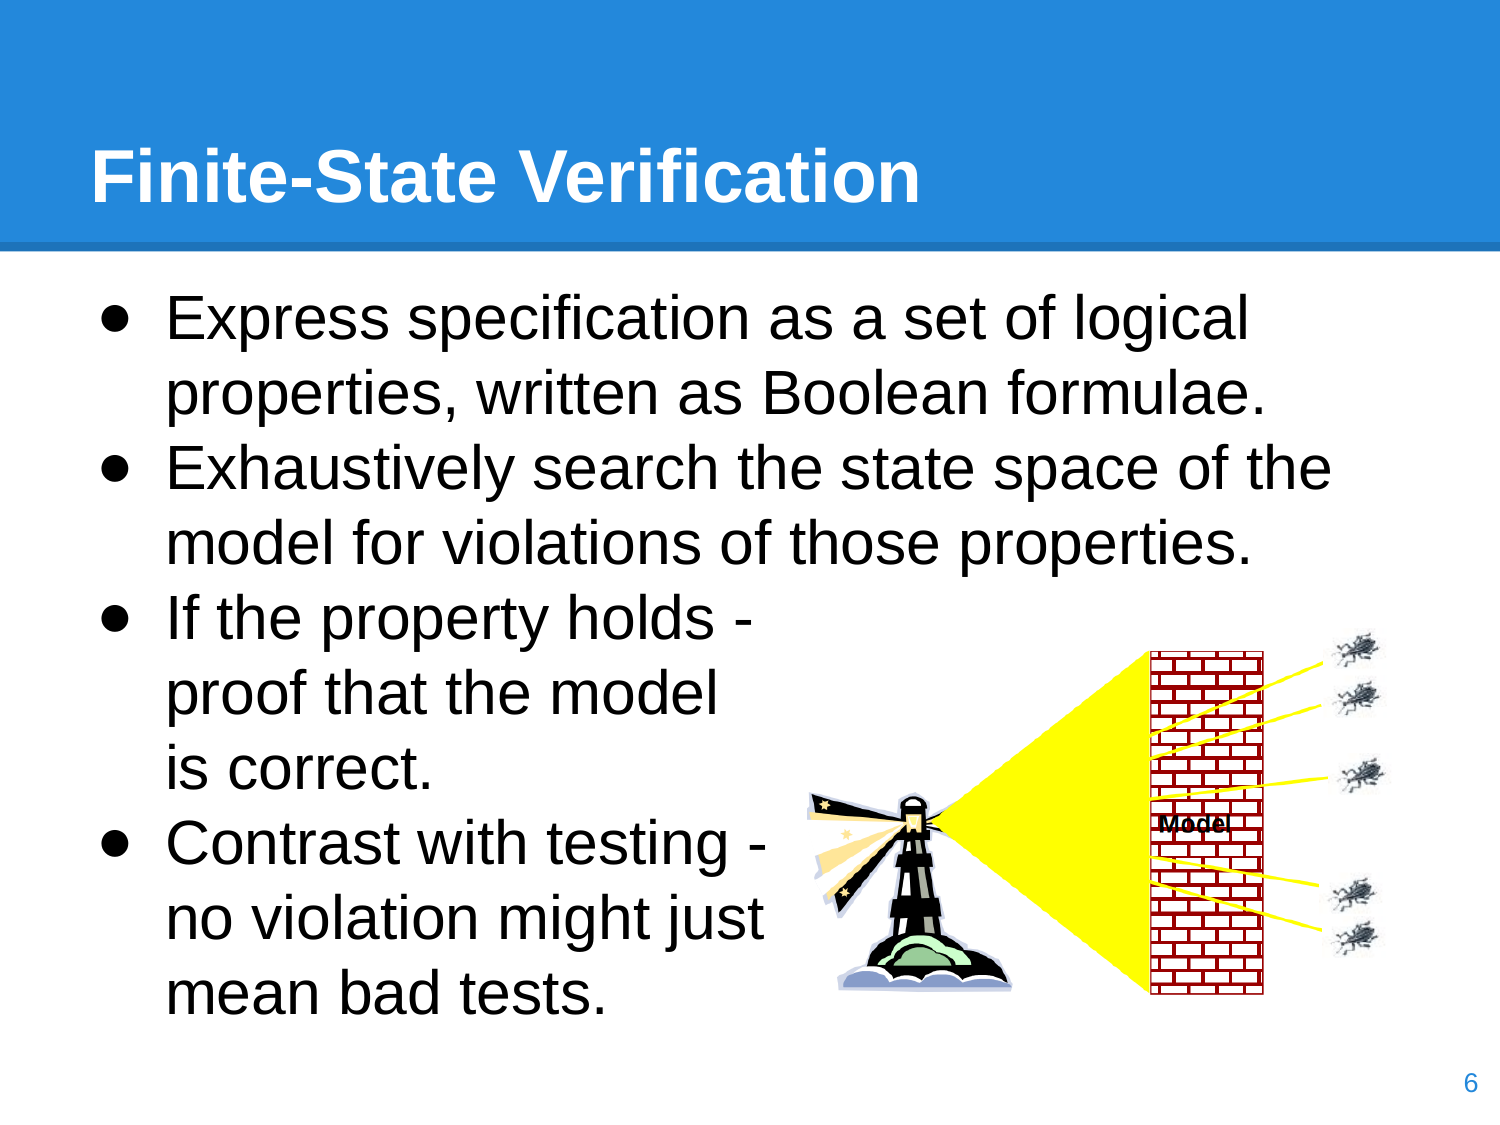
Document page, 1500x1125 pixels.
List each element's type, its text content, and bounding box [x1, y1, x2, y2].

slide_number ‹#› [1403, 1038, 1494, 1125]
list Express specification as a set of logical properties, written as Boolean formulae. Exhaustively search the state space of the model for violations of those properties. If the property holds - proof that the model is correct. Contrast with testing - no violation might just mean bad tests. [75, 262, 1425, 1078]
picture [807, 628, 1419, 999]
title Finite-State Verification [75, 45, 1425, 233]
